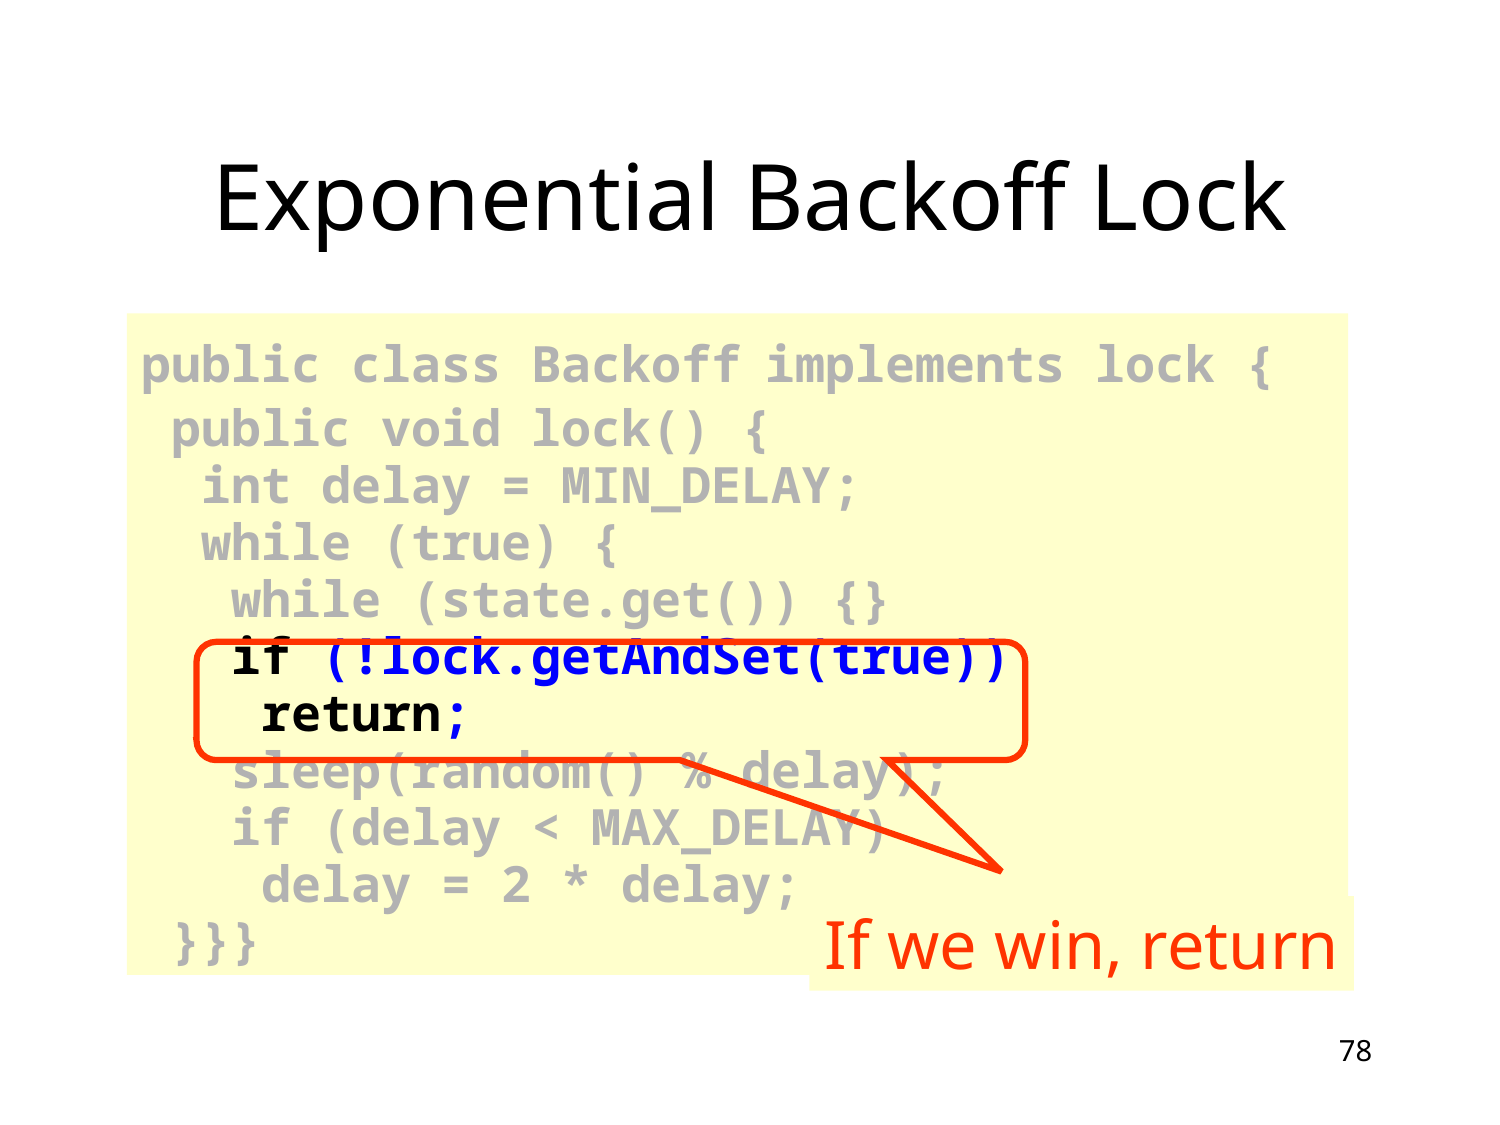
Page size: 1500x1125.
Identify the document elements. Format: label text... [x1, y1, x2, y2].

text_box If we win, return [809, 896, 1354, 991]
text_box [196, 641, 1026, 872]
slide_number 78 [1074, 1024, 1388, 1101]
text_box public class Backoff implements lock { public void lock() { int delay = MIN_DELAY; while (true) { while (state.get()) {} if (!lock.getAndSet(true)) return; sleep(random() % delay); if (delay < MAX_DELAY) delay = 2 * delay; }}} [126, 313, 1349, 975]
title Exponential Backoff Lock [112, 99, 1388, 288]
